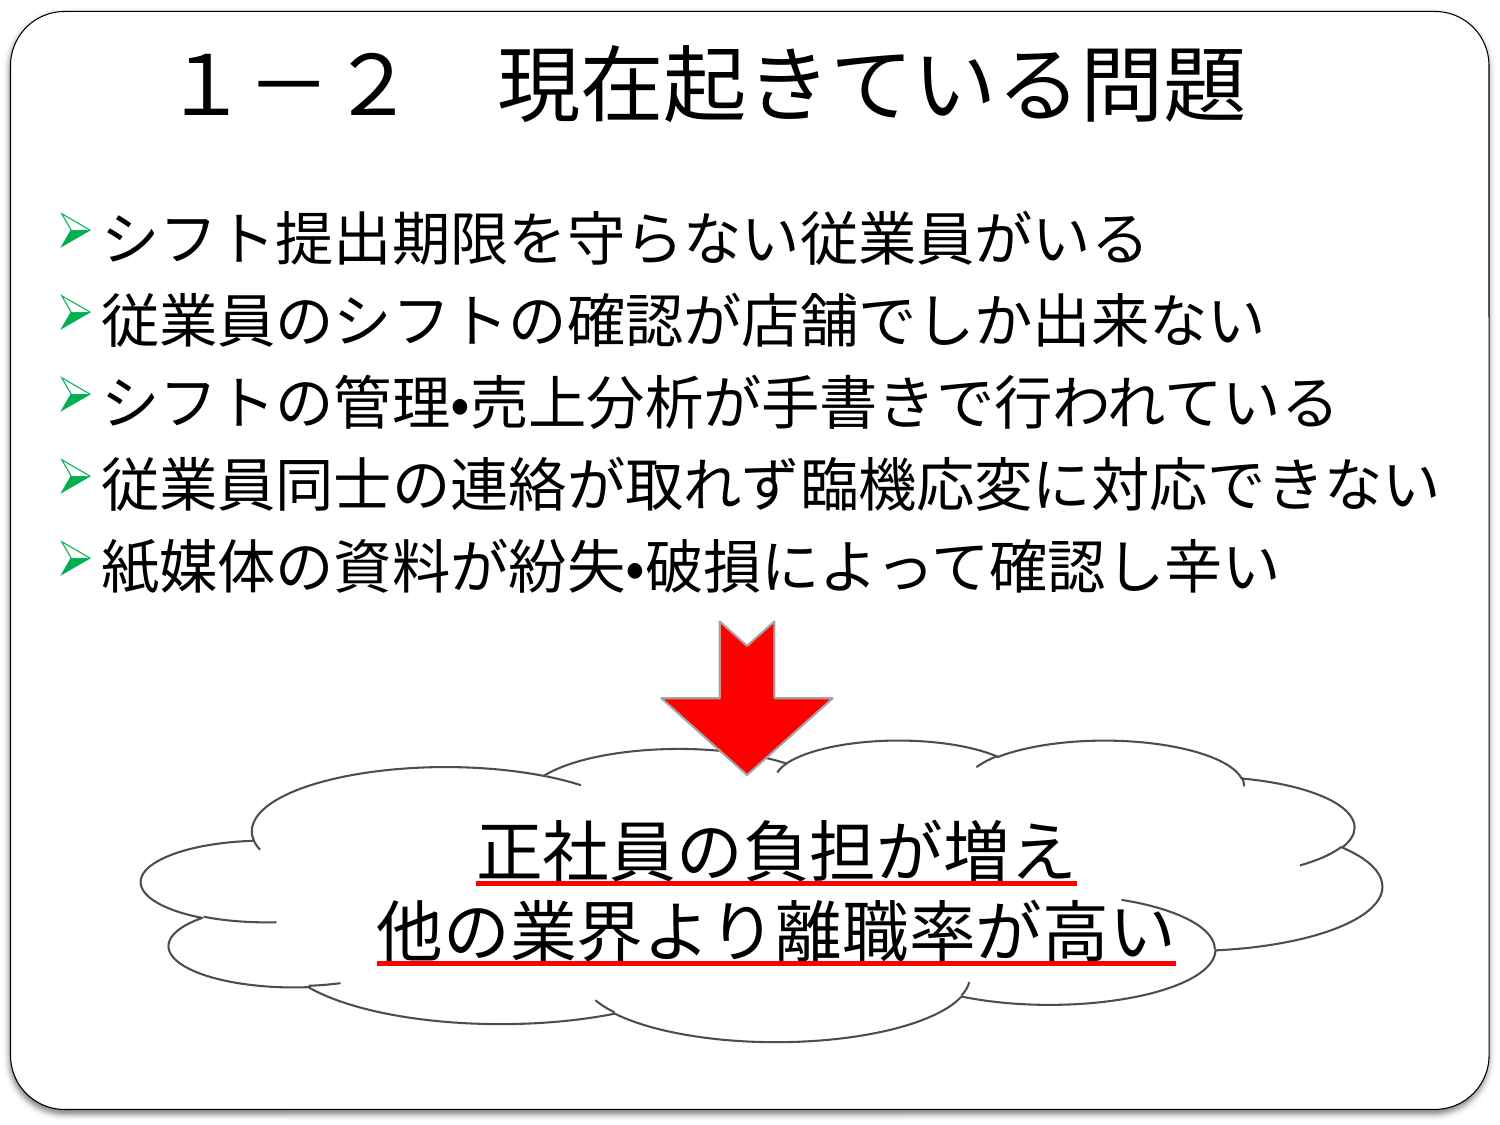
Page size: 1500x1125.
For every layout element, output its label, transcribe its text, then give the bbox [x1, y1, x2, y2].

title １－２ 現在起きている問題 [150, 0, 1425, 148]
text_box 正社員の負担が増え 他の業界より離職率が高い [283, 802, 1270, 977]
text_box [139, 739, 1384, 1044]
list シフト提出期限を守らない従業員がいる 従業員のシフトの確認が店舗でしか出来ない シフトの管理・売上分析が手書きで行われている 従業員同士の連絡が取れず臨機応変に対応できない 紙媒体の資料が紛失・破損によって確認し辛い [41, 184, 1471, 767]
text_box [660, 620, 834, 776]
